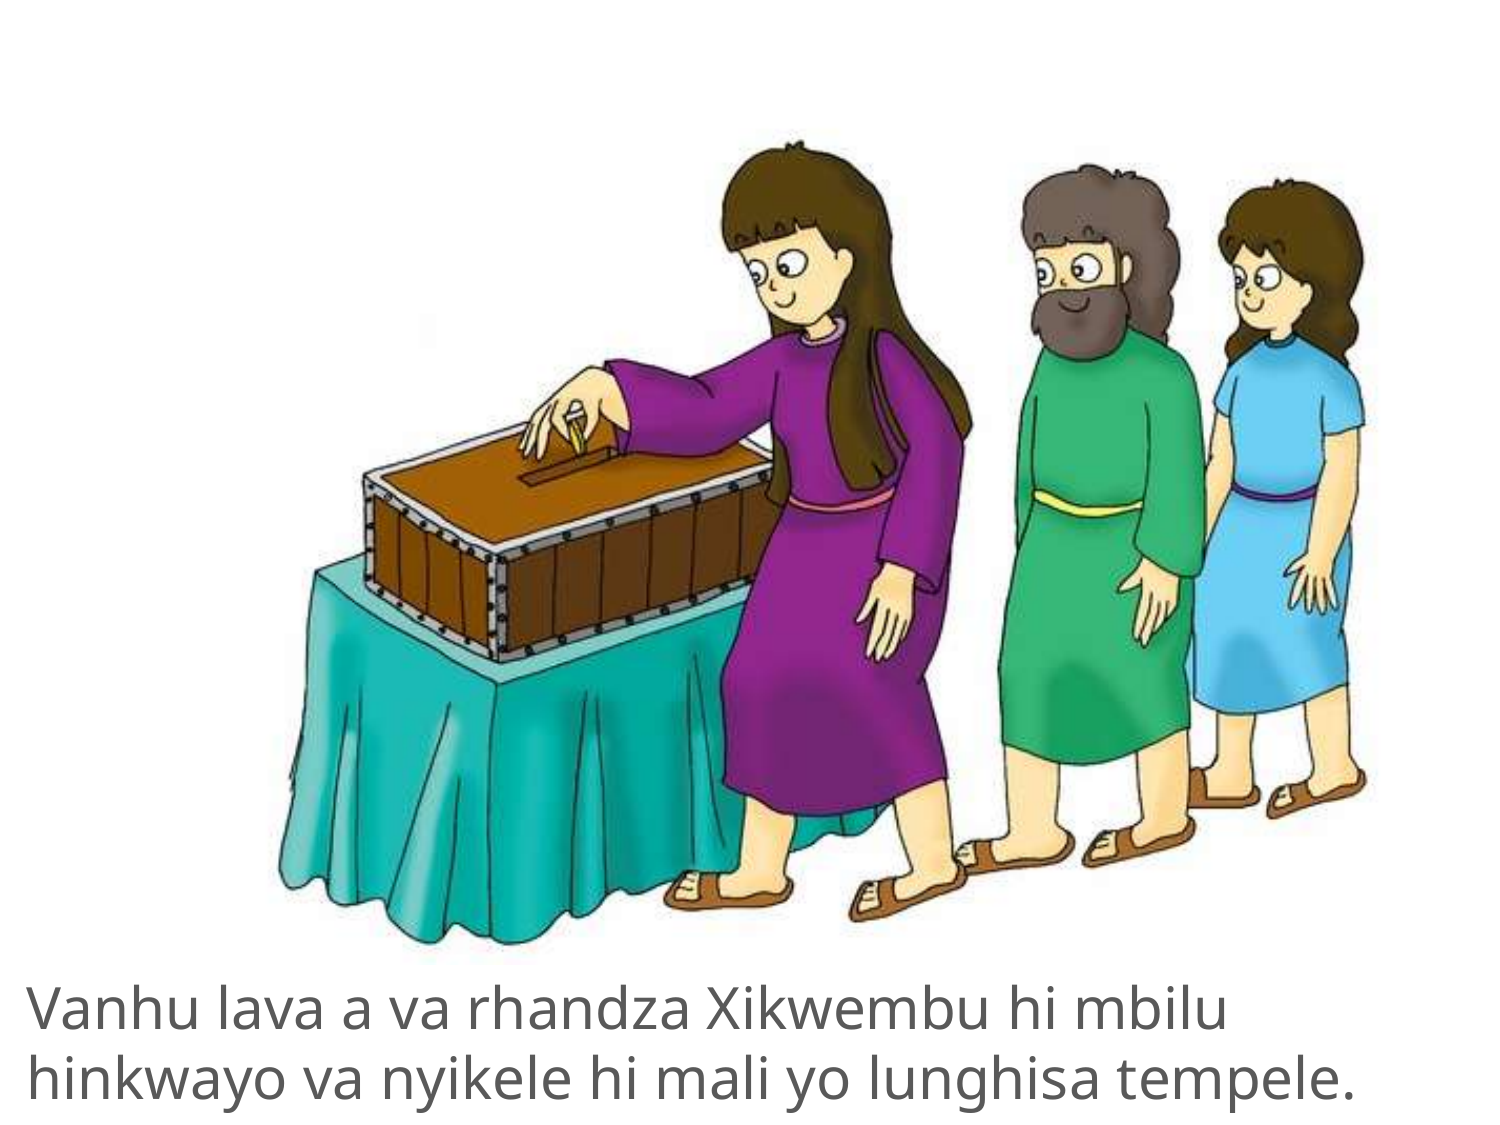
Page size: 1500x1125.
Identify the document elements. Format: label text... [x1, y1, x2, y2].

picture [67, 0, 1433, 965]
text_box Vanhu lava a va rhandza Xikwembu hi mbilu hinkwayo va nyikele hi mali yo lunghisa tempele. [11, 964, 1498, 1119]
